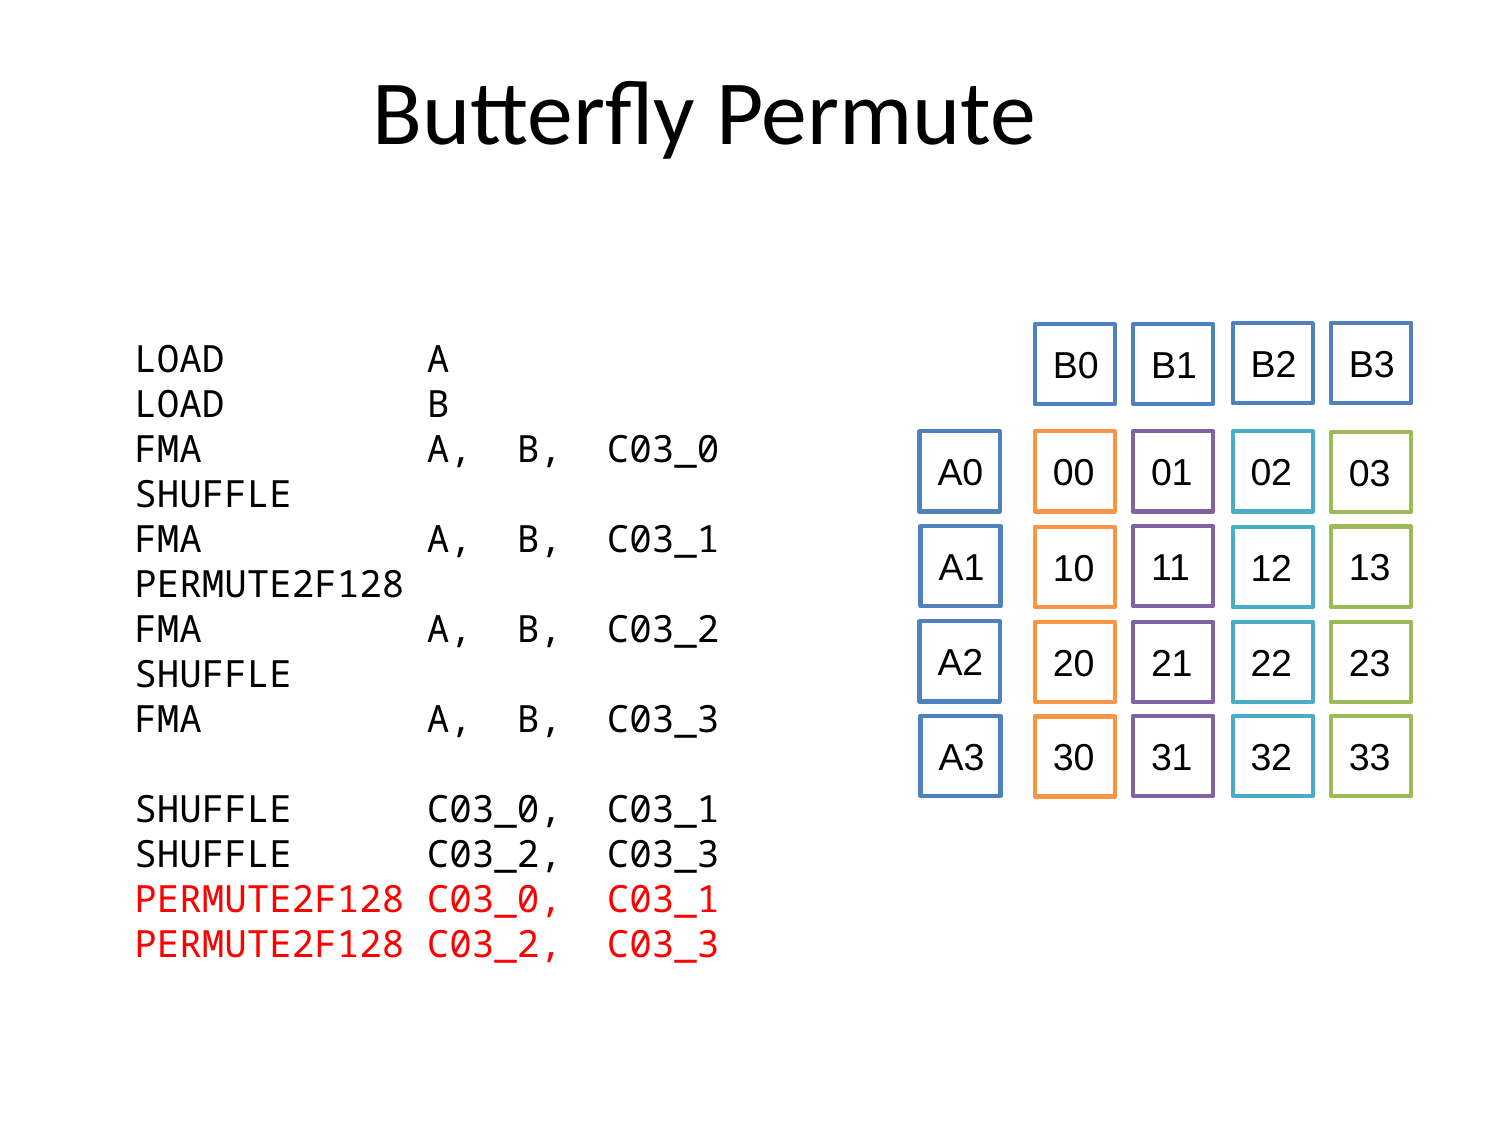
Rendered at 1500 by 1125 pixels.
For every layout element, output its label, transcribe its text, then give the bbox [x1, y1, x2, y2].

text_box [918, 524, 1003, 608]
text_box A3 [923, 725, 1010, 785]
text_box A0 [922, 440, 1009, 501]
text_box [917, 619, 1002, 704]
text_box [1034, 323, 1124, 405]
text_box [918, 714, 1003, 798]
text_box A1 [923, 535, 1010, 596]
title Butterfly Permute [29, 14, 1380, 202]
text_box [1132, 323, 1223, 405]
text_box A2 [922, 630, 1009, 691]
text_box LOAD A LOAD B FMA A, B, C03_0 SHUFFLE FMA A, B, C03_1 PERMUTE2F128 FMA A, B, C03_2 SHUFFLE FMA A, B, C03_3 SHUFFLE C03_0, C03_1 SHUFFLE C03_2, C03_3 PERMUTE2F128 C03_0, C03_1 PERMUTE2F128 C03_2, C03_3 [119, 327, 792, 1018]
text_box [1330, 322, 1421, 404]
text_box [1034, 431, 1420, 797]
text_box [1232, 322, 1322, 404]
text_box [917, 429, 1002, 514]
